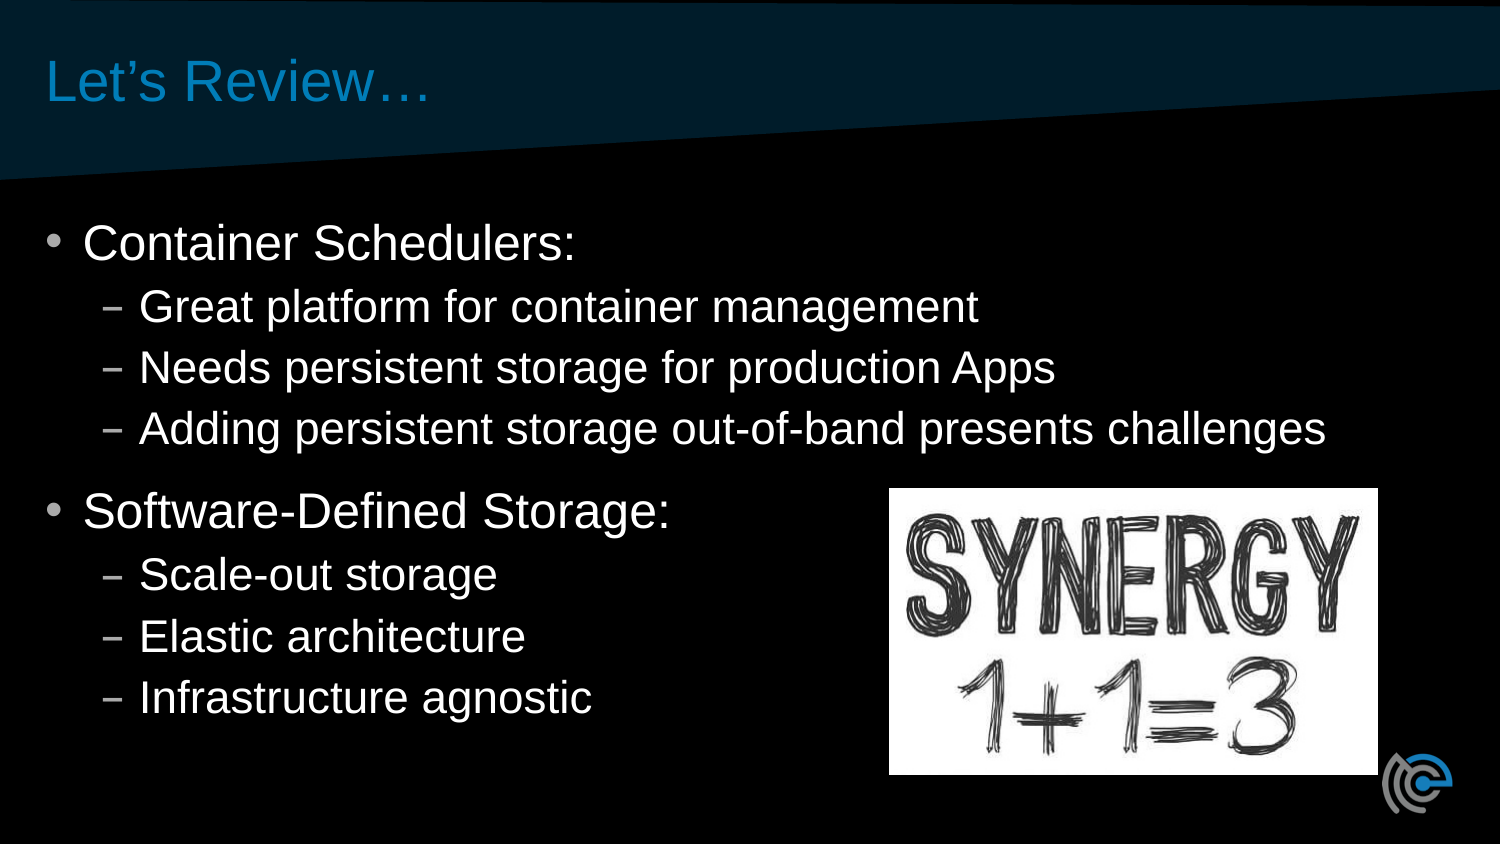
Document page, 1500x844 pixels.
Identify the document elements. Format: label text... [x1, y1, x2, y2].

list Container Schedulers: Great platform for container management Needs persistent storage for production Apps Adding persistent storage out-of-band presents challenges Software-Defined Storage: Scale-out storage Elastic architecture Infrastructure agnostic [45, 210, 1350, 735]
title Let’s Review… [45, 43, 1350, 149]
picture [889, 487, 1379, 775]
picture [1382, 752, 1457, 814]
